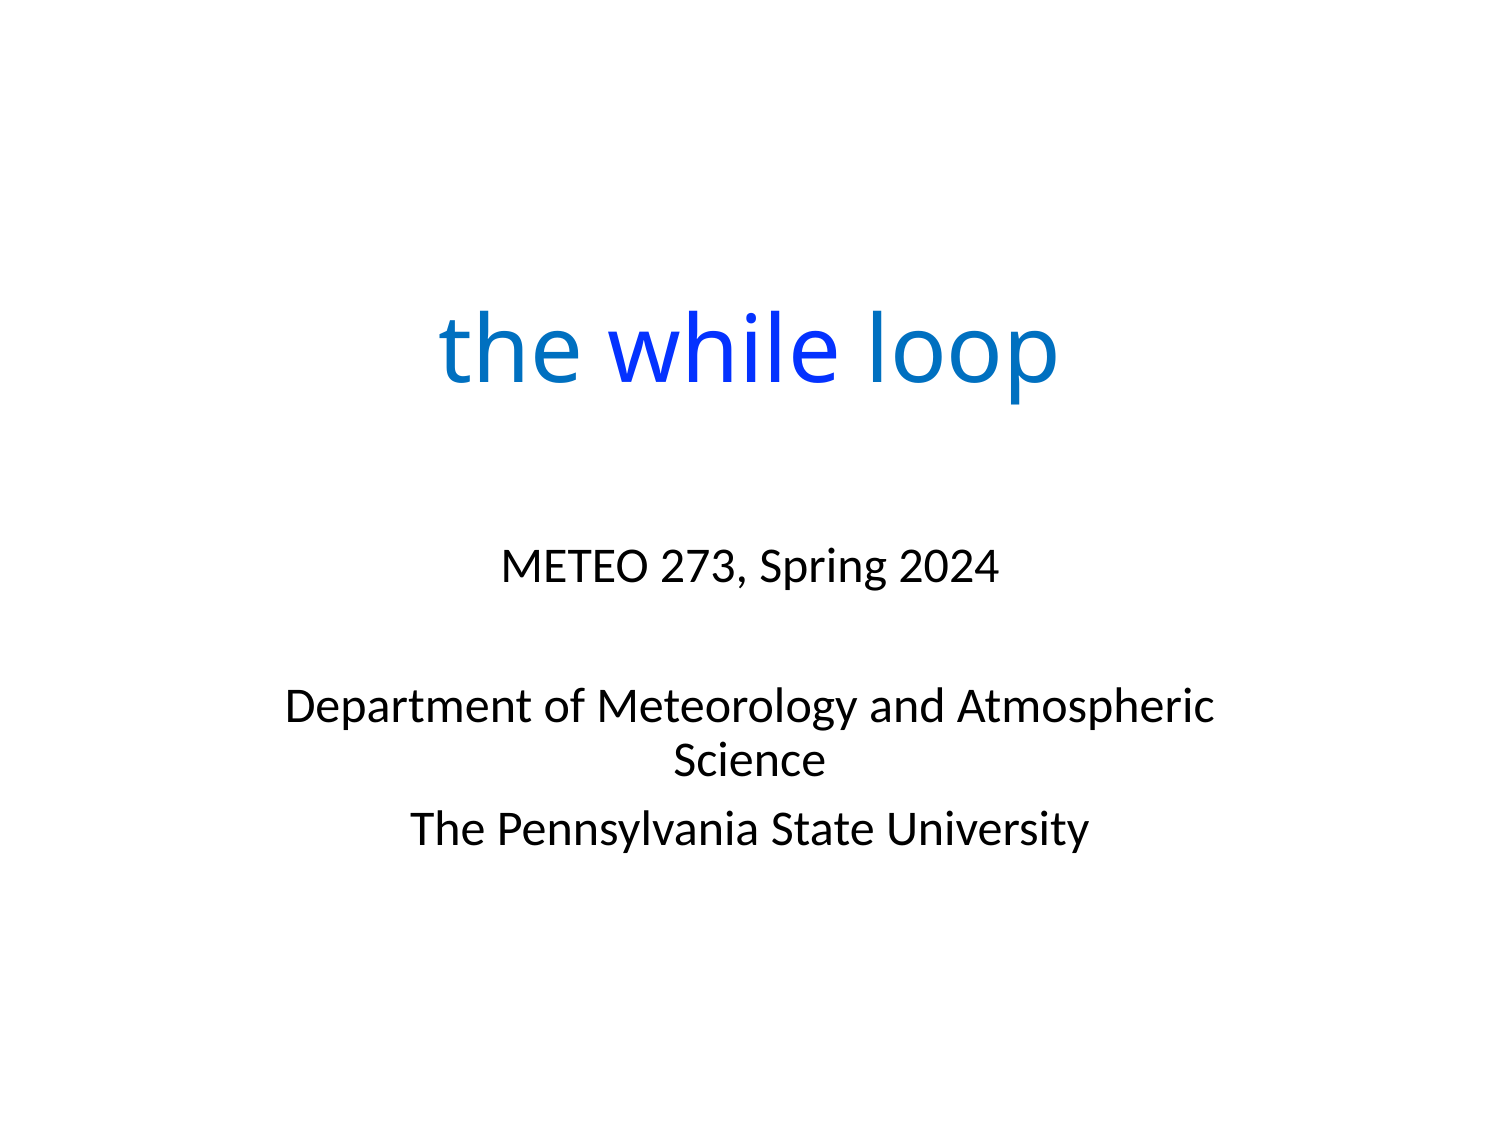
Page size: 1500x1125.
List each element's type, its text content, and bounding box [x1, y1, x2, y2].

title the while loop [187, 184, 1313, 411]
subtitle METEO 273, Spring 2024 Department of Meteorology and Atmospheric Science The Pennsylvania State University [187, 532, 1313, 863]
